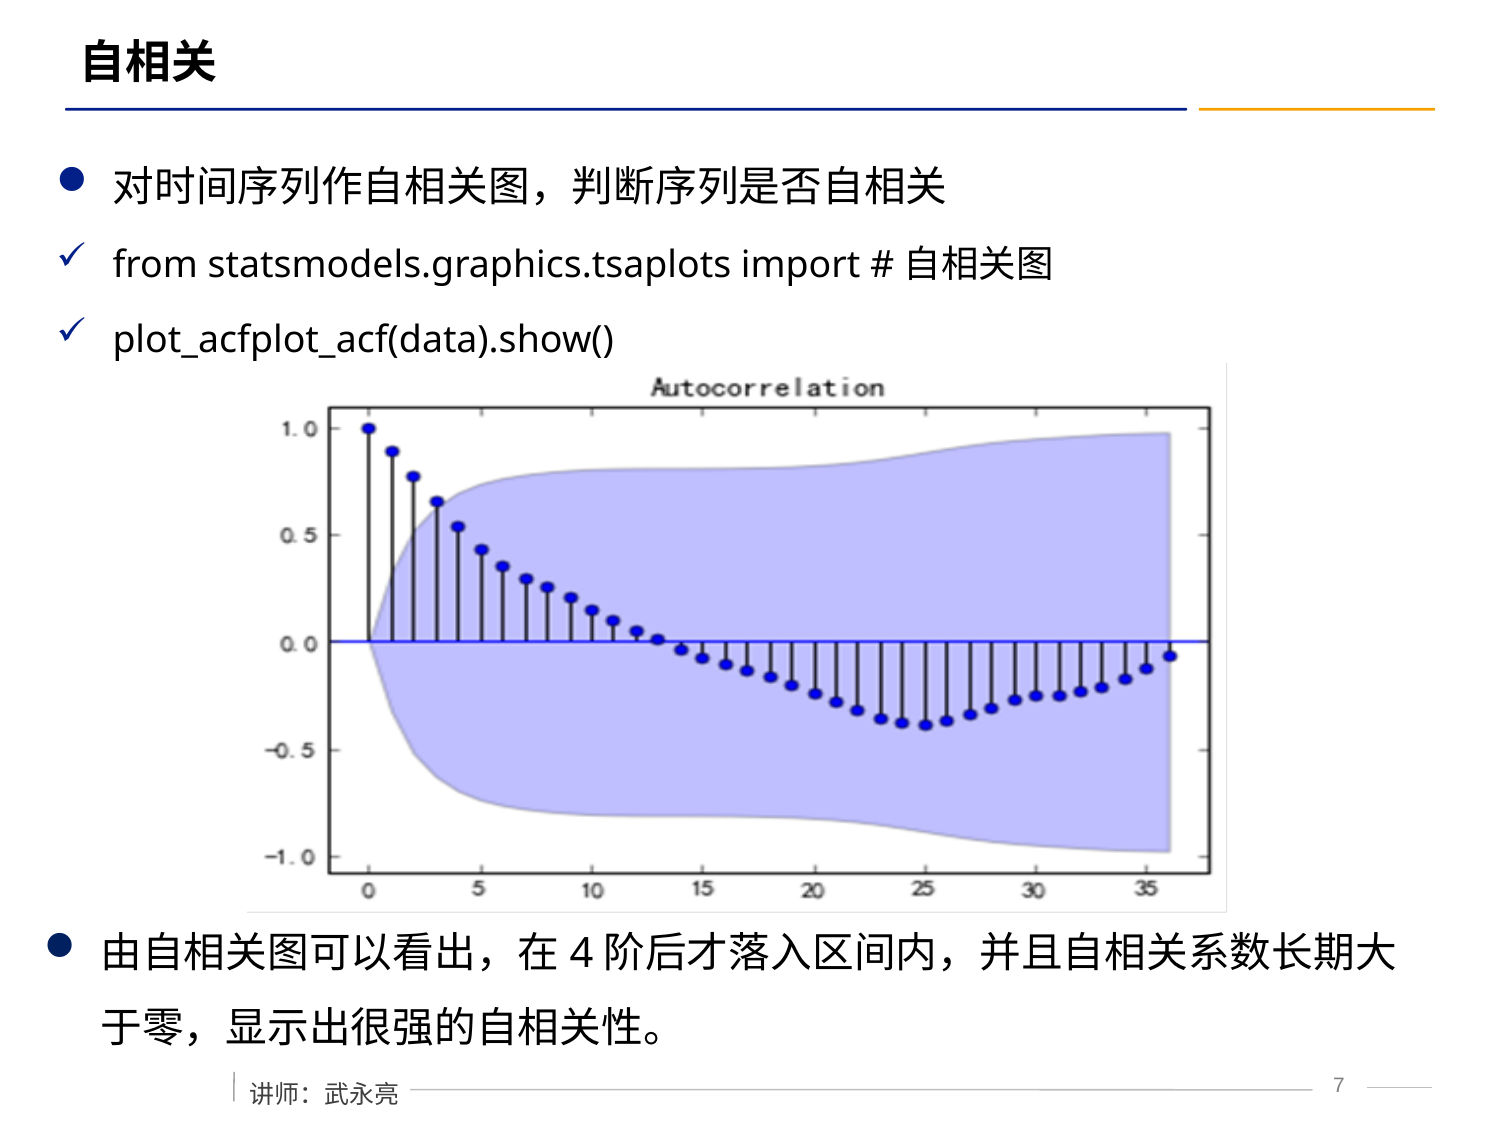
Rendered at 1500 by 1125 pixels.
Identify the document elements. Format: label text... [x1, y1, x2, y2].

list 对时间序列作自相关图，判断序列是否自相关 from statsmodels.graphics.tsaplots import #自相关图 plot_acfplot_acf(data).show() [41, 127, 1436, 374]
title 自相关 [64, 25, 1430, 97]
picture [247, 363, 1229, 915]
text_box 由自相关图可以看出，在4阶后才落入区间内，并且自相关系数长期大于零，显示出很强的自相关性。 [29, 893, 1447, 1108]
